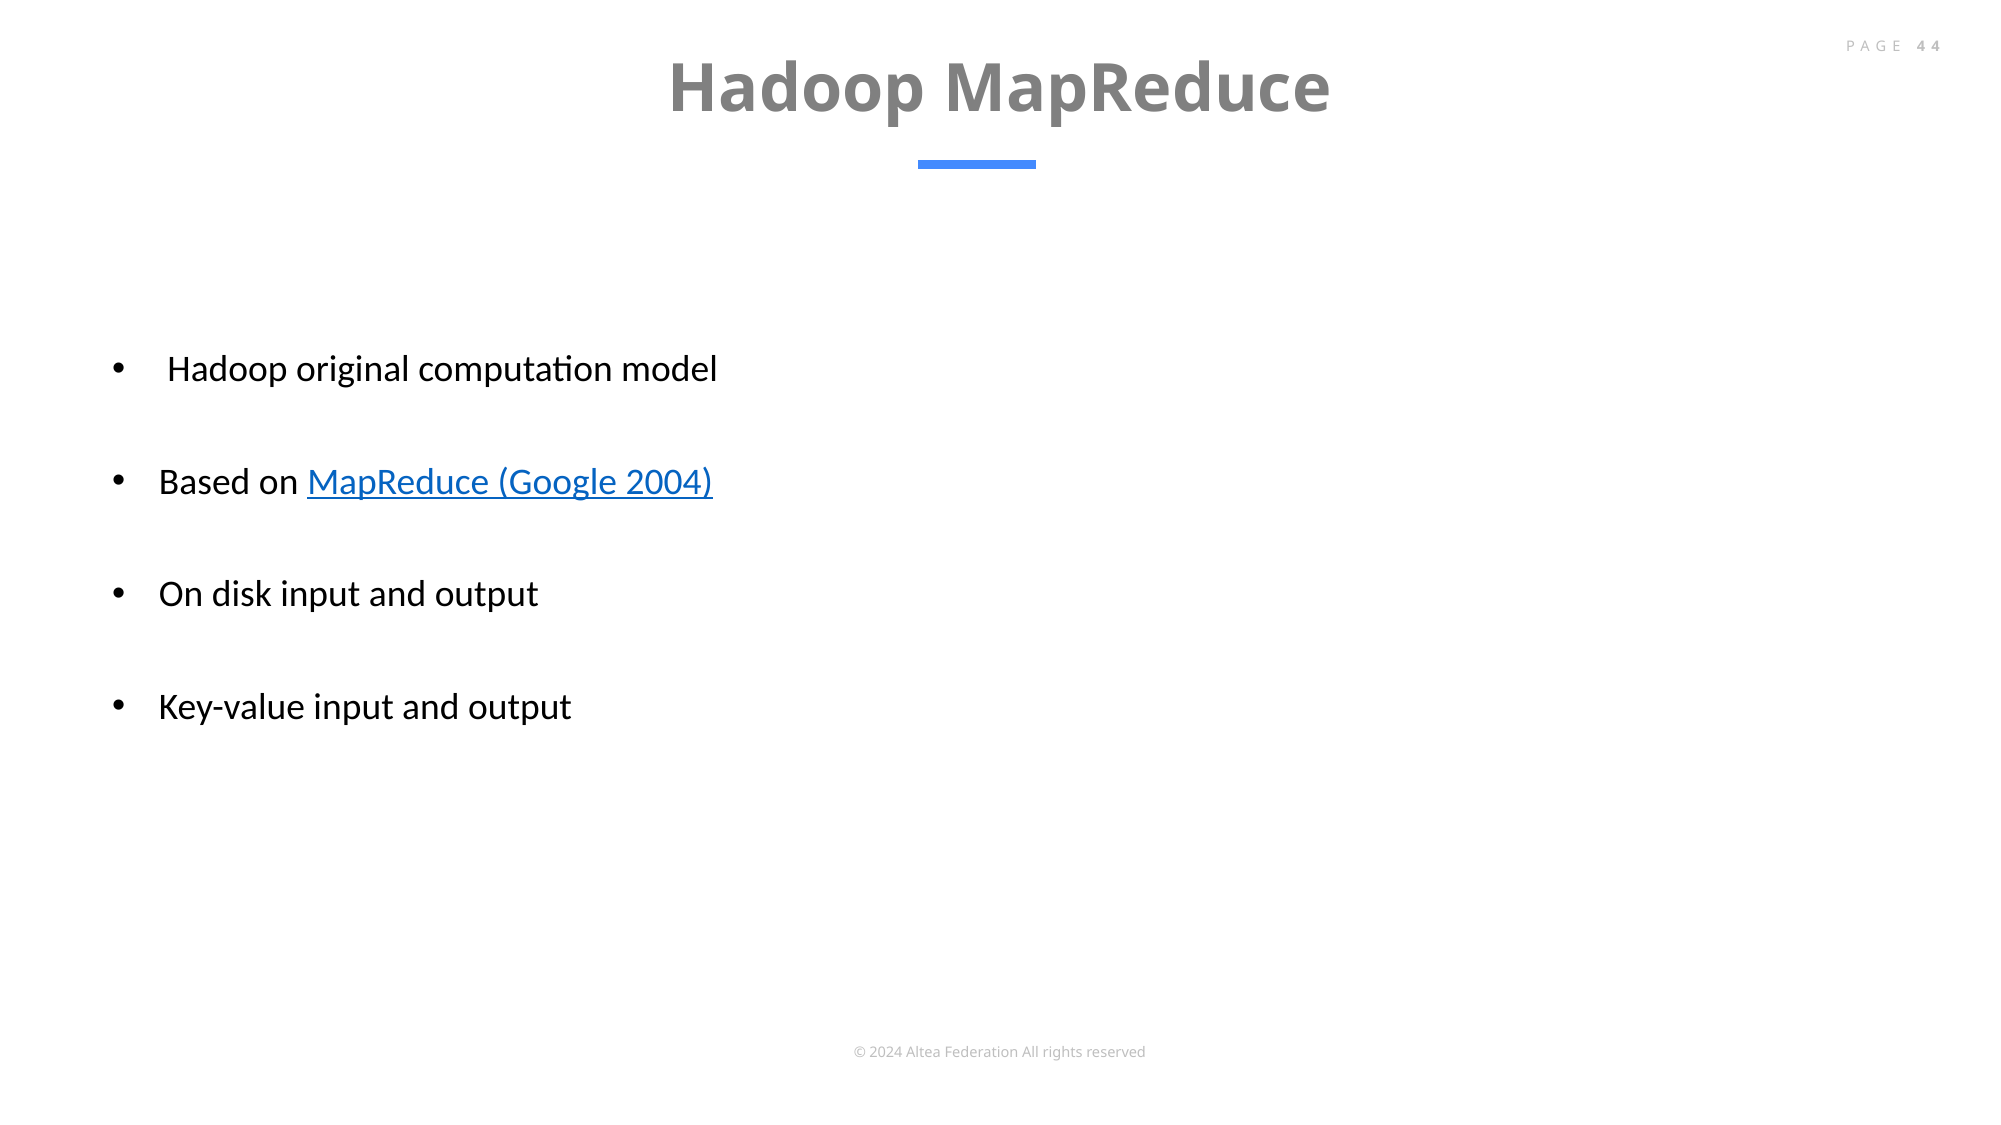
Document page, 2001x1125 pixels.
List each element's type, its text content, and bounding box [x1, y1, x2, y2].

title Hadoop MapReduce [137, 25, 1863, 155]
slide_number PAGE 44 [1792, 29, 1955, 90]
text_box Hadoop original computation model Based on MapReduce (Google 2004) On disk input and output Key-value input and output [97, 269, 1924, 825]
